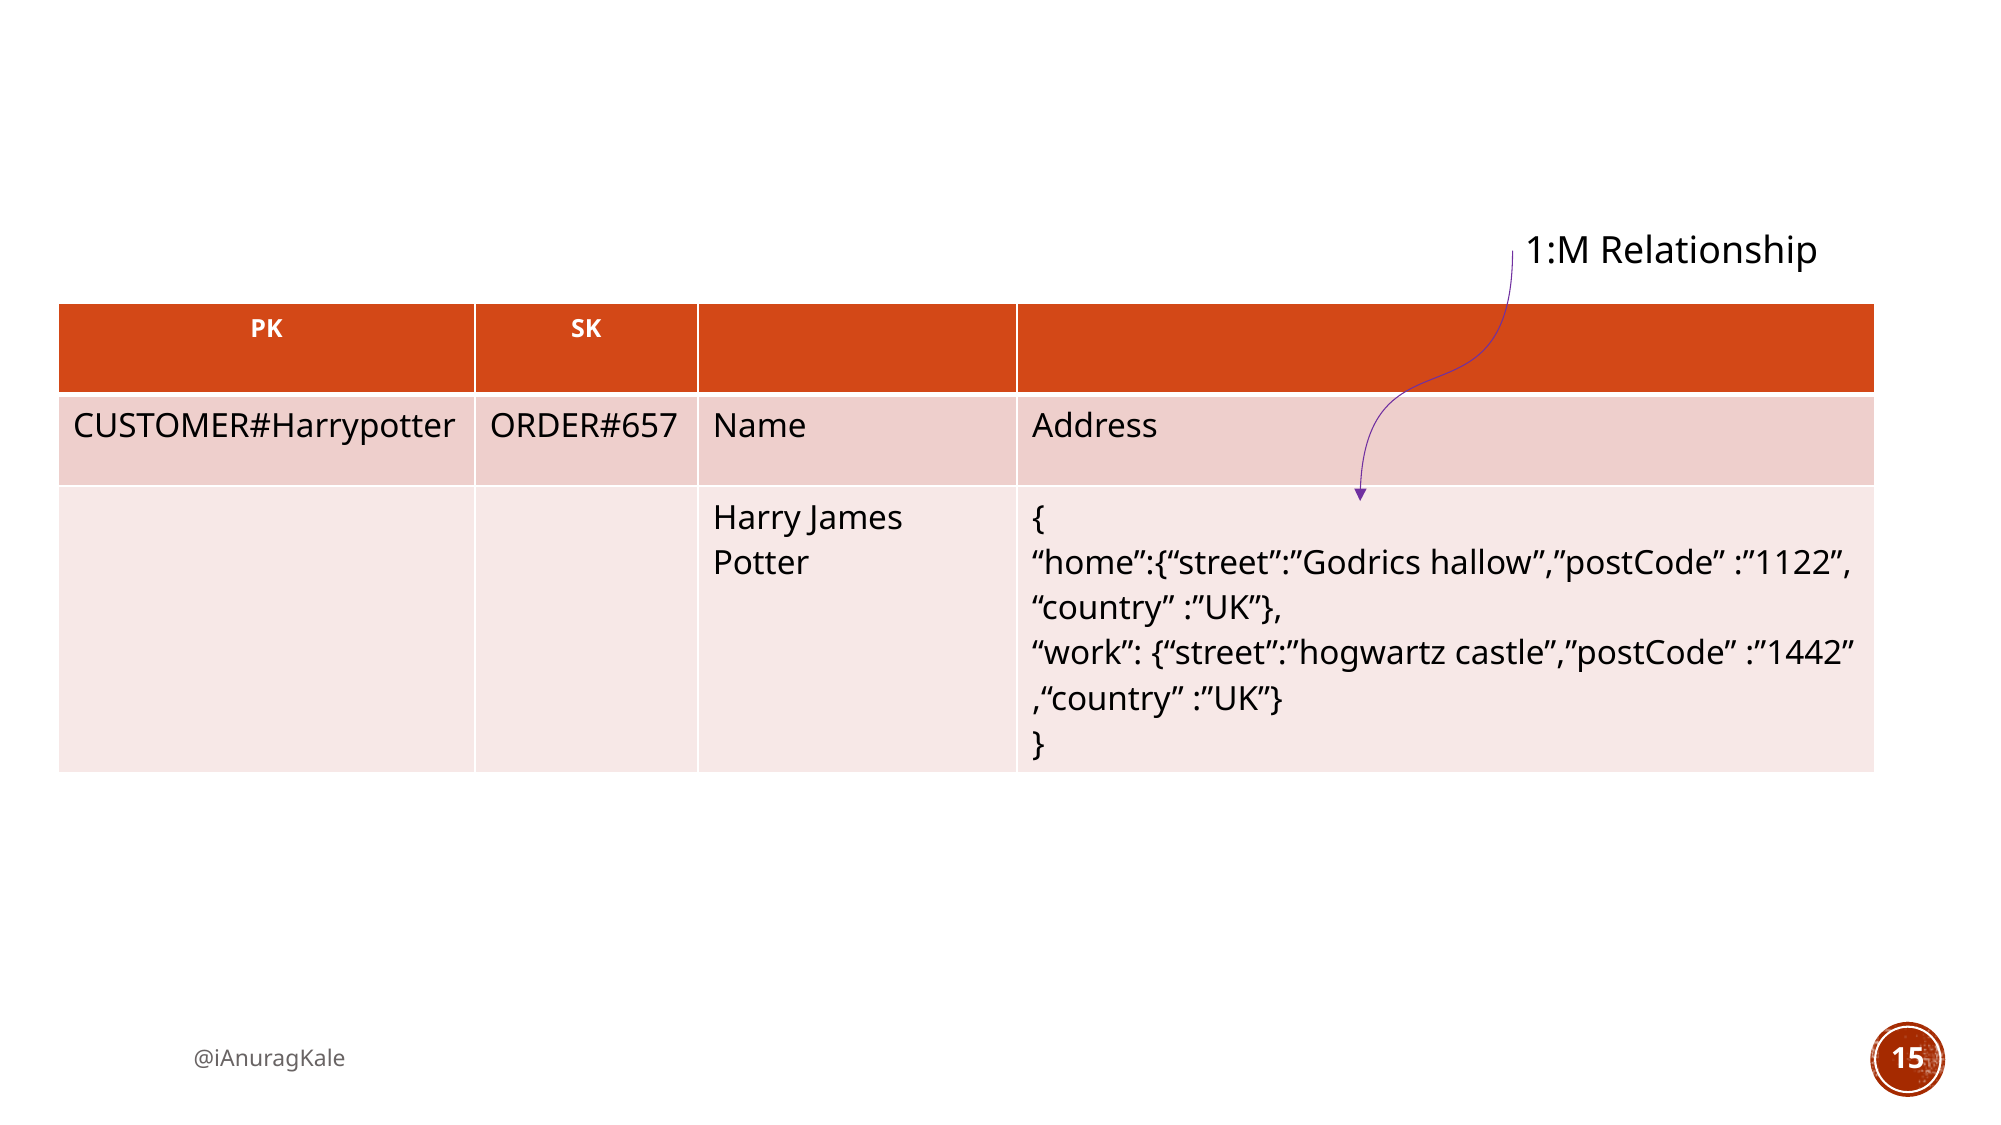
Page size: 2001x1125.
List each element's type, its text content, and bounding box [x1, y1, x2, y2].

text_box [1314, 303, 1560, 450]
table_header PK [59, 304, 474, 392]
table_header [1563, 304, 1874, 392]
table_cell Name [699, 397, 1016, 485]
table_header SK [476, 304, 697, 392]
table_cell Address [1018, 397, 1364, 485]
table_header [1018, 304, 1311, 392]
table_cell { “home”:{“street”:”Godrics hallow”,”postCode” :”1122”, “country” :”UK”}, “work”: {“street”:”hogwartz castle”,”postCode” :”1442” ,“country” :”UK”} } [1018, 487, 1874, 772]
footer @iAnuragKale [178, 1028, 1217, 1089]
text_box 1:M Relationship [1510, 218, 1875, 279]
table_header [699, 304, 1016, 392]
table_cell [59, 487, 474, 772]
table_cell Address [1362, 397, 1874, 485]
table_cell ORDER#657 [476, 397, 697, 485]
table_cell [476, 487, 697, 772]
table_cell CUSTOMER#Harrypotter [59, 397, 474, 485]
slide_number 15 [1855, 1028, 1961, 1089]
table_cell Harry James Potter [699, 487, 1016, 772]
